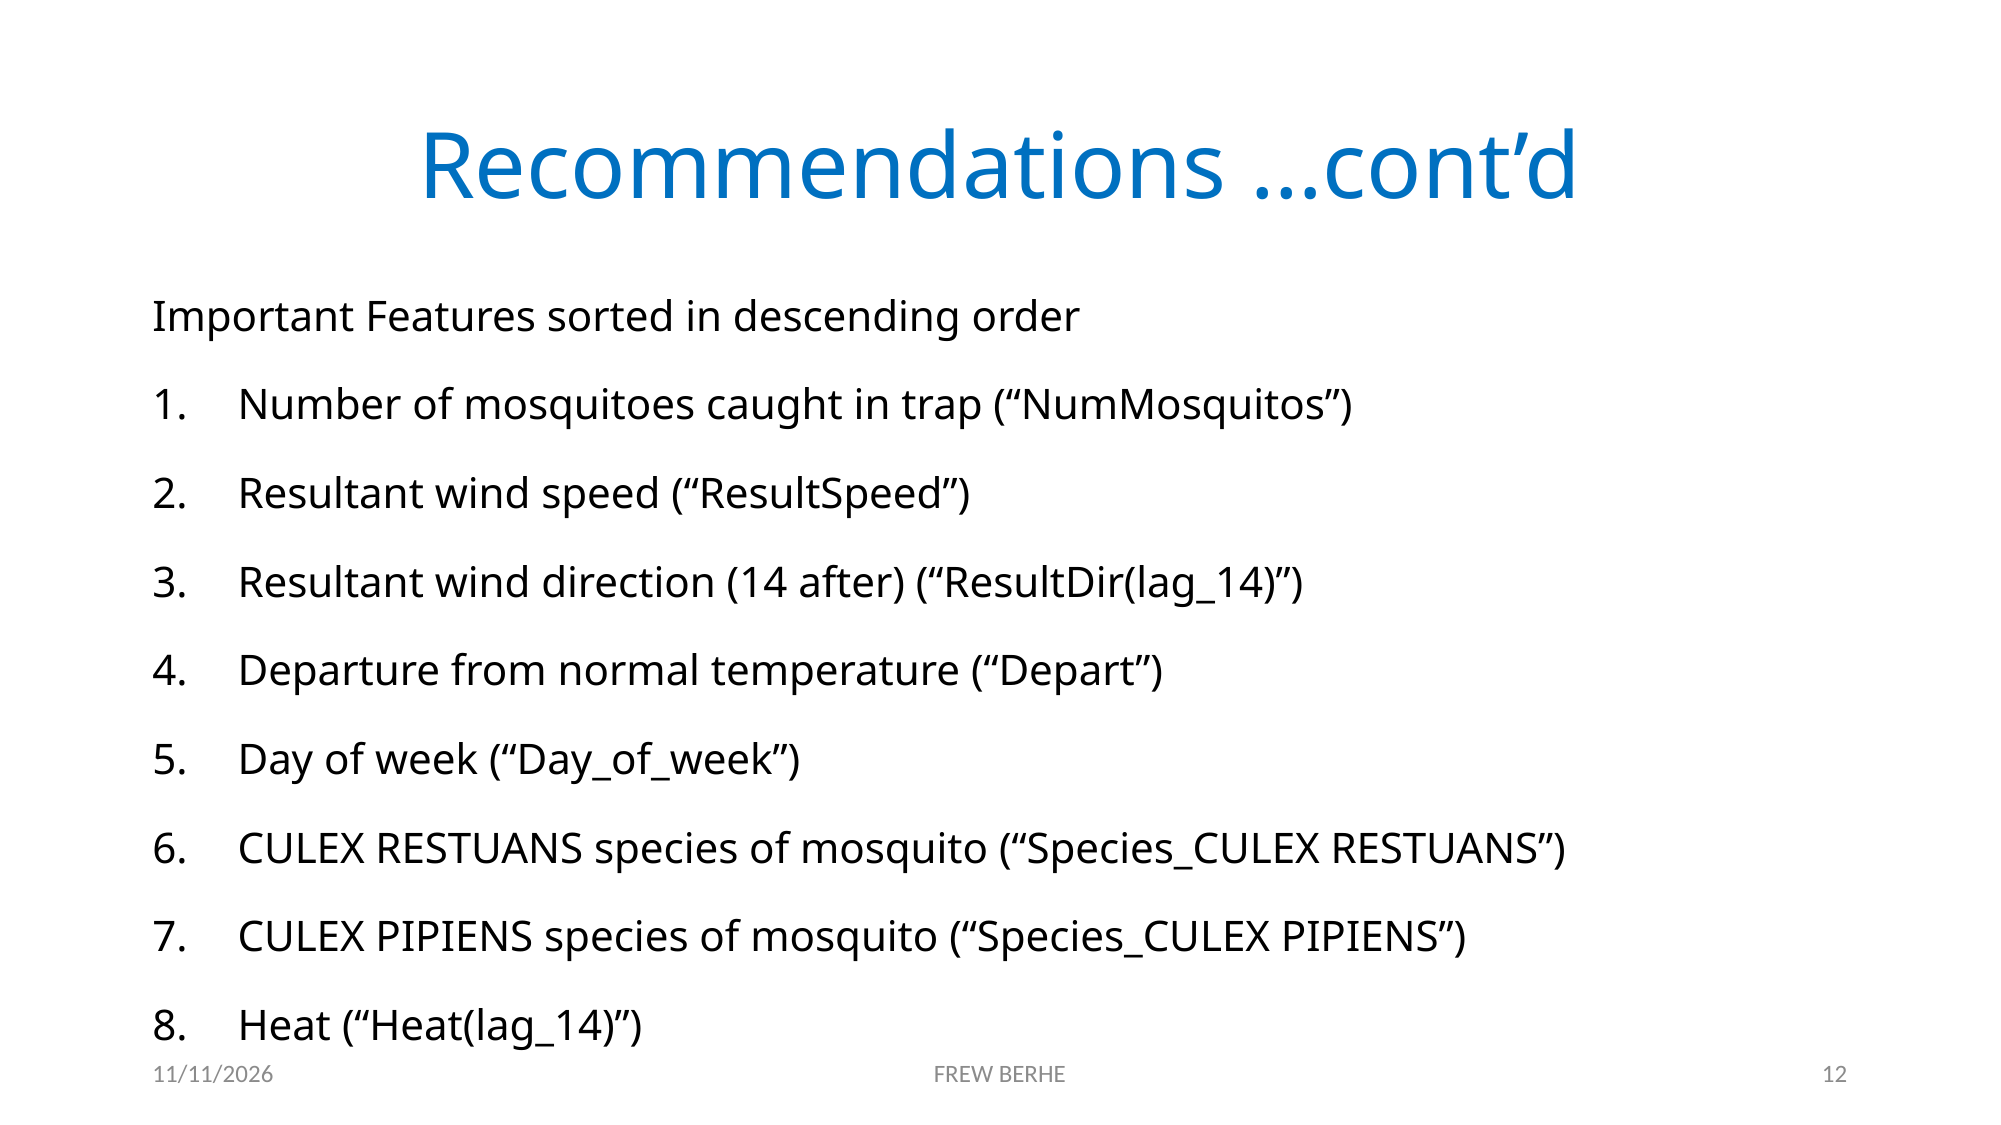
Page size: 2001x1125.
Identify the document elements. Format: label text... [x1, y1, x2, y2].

title Recommendations …cont’d [137, 59, 1863, 256]
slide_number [137, 1042, 588, 1103]
slide_number 12 [1412, 1042, 1863, 1103]
footer FREW BERHE [662, 1042, 1338, 1103]
list Important Features sorted in descending order Number of mosquitoes caught in trap (“NumMosquitos”) Resultant wind speed (“ResultSpeed”) Resultant wind direction (14 after) (“ResultDir(lag_14)”) Departure from normal temperature (“Depart”) Day of week (“Day_of_week”) CULEX RESTUANS species of mosquito (“Species_CULEX RESTUANS”) CULEX PIPIENS species of mosquito (“Species_CULEX PIPIENS”) Heat (“Heat(lag_14)”) [137, 256, 1863, 1066]
